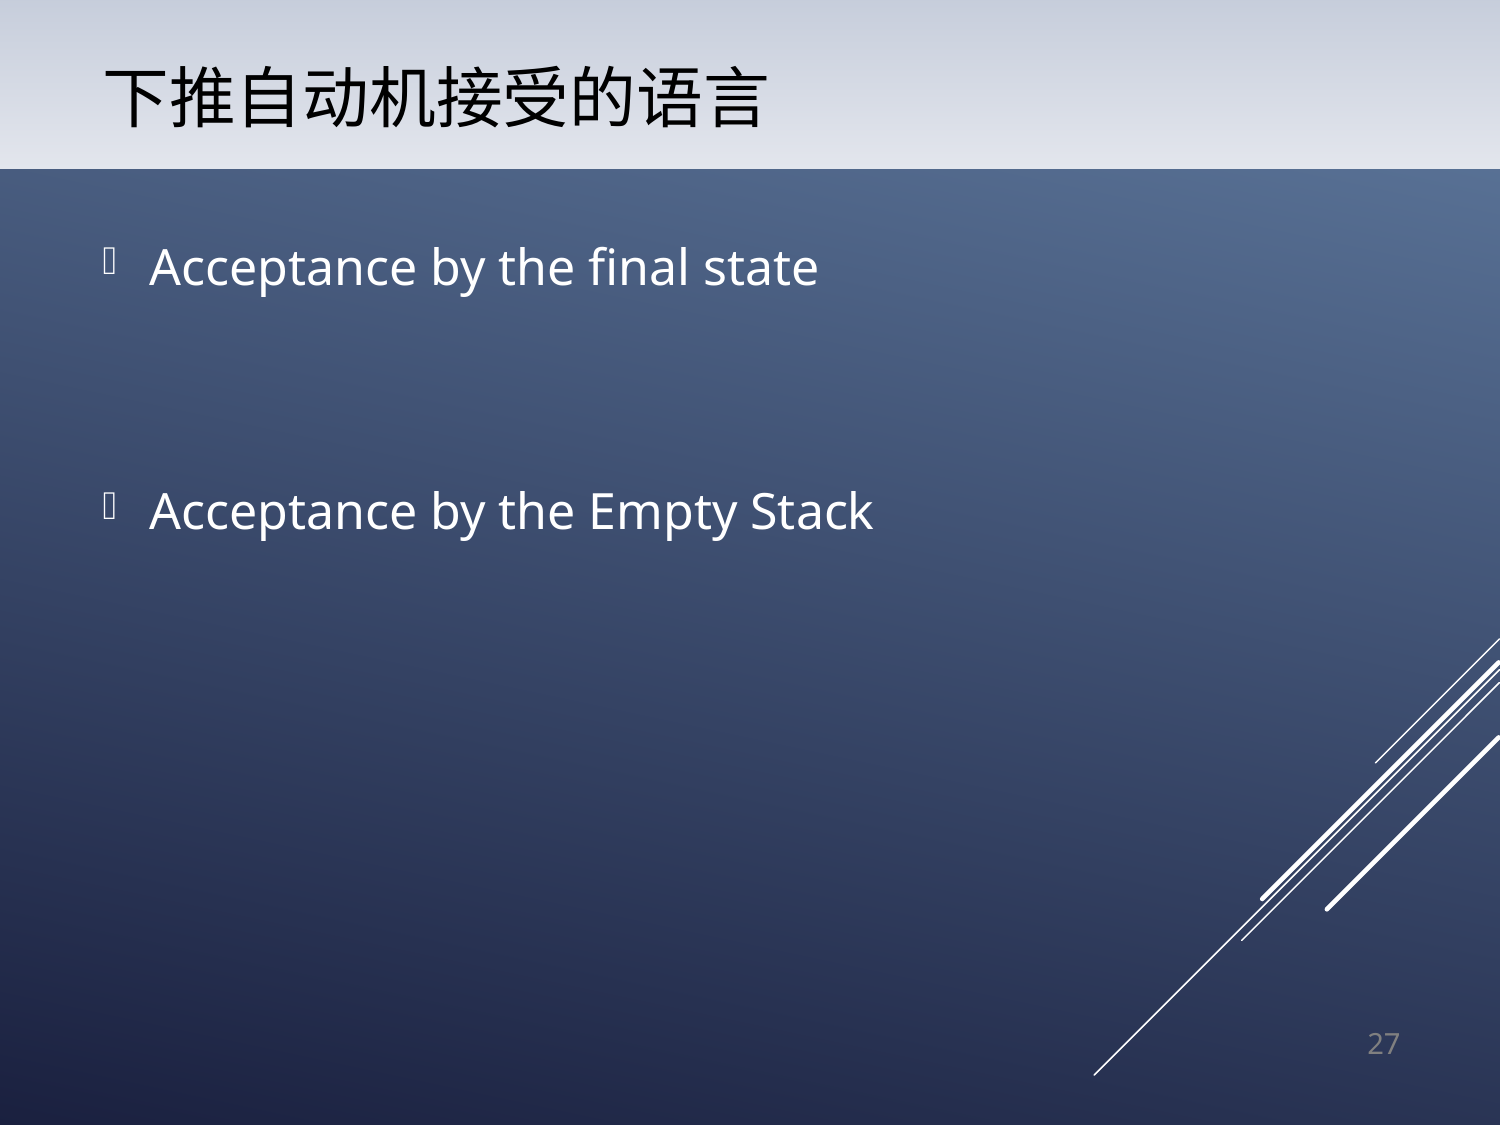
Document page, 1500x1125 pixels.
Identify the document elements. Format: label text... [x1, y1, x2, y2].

slide_number 27 [1328, 1002, 1416, 1073]
title 下推自动机接受的语言 [87, 24, 1416, 169]
